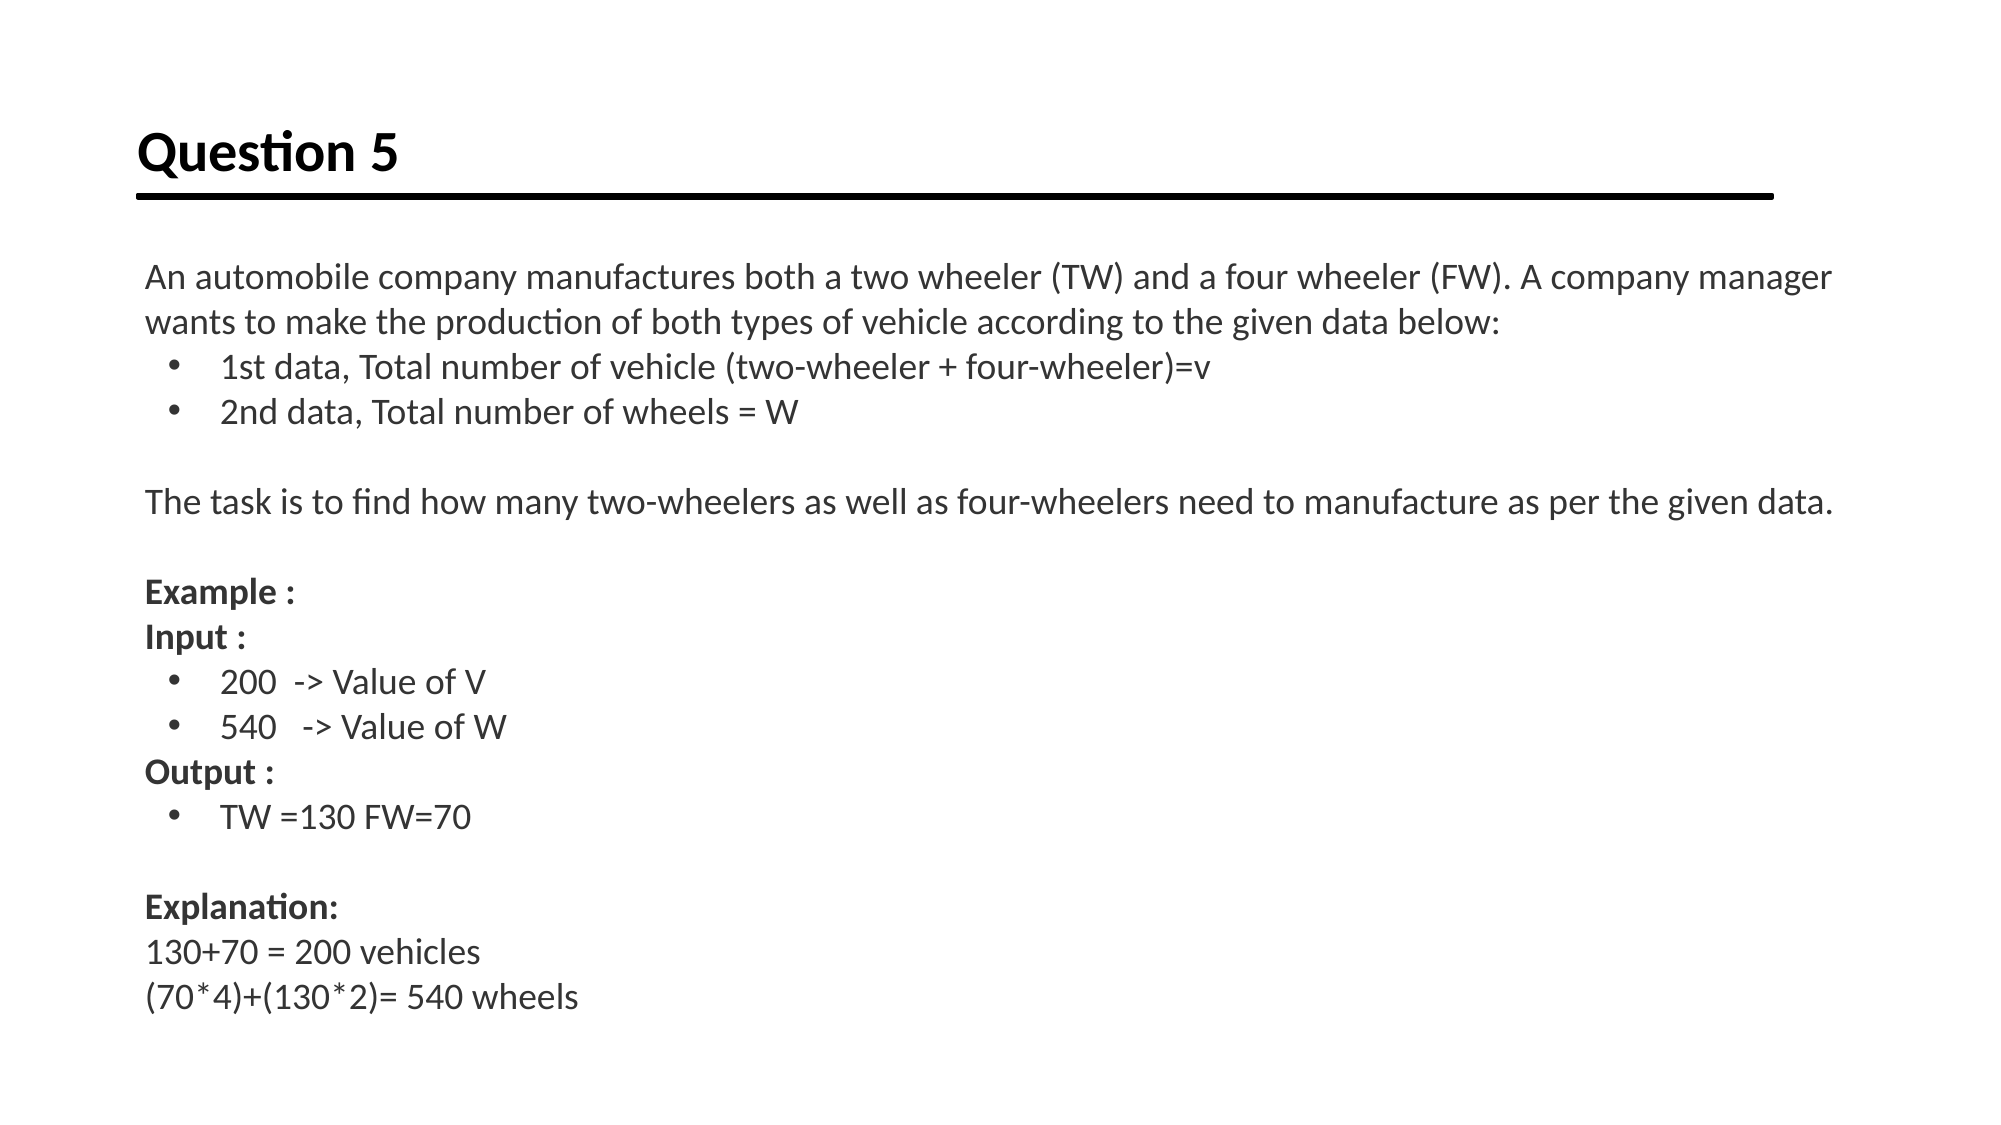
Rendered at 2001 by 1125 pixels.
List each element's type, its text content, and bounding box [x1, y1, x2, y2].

text_box [137, 194, 1773, 198]
text_box An automobile company manufactures both a two wheeler (TW) and a four wheeler (FW). A company manager wants to make the production of both types of vehicle according to the given data below: 1st data, Total number of vehicle (two-wheeler + four-wheeler)=v 2nd data, Total number of wheels = W The task is to find how many two-wheelers as well as four-wheelers need to manufacture as per the given data. Example : Input : 200 -> Value of V 540 -> Value of W Output : TW =130 FW=70 Explanation: 130+70 = 200 vehicles (70*4)+(130*2)= 540 wheels [137, 244, 1902, 1025]
text_box Question 5 [137, 113, 519, 184]
